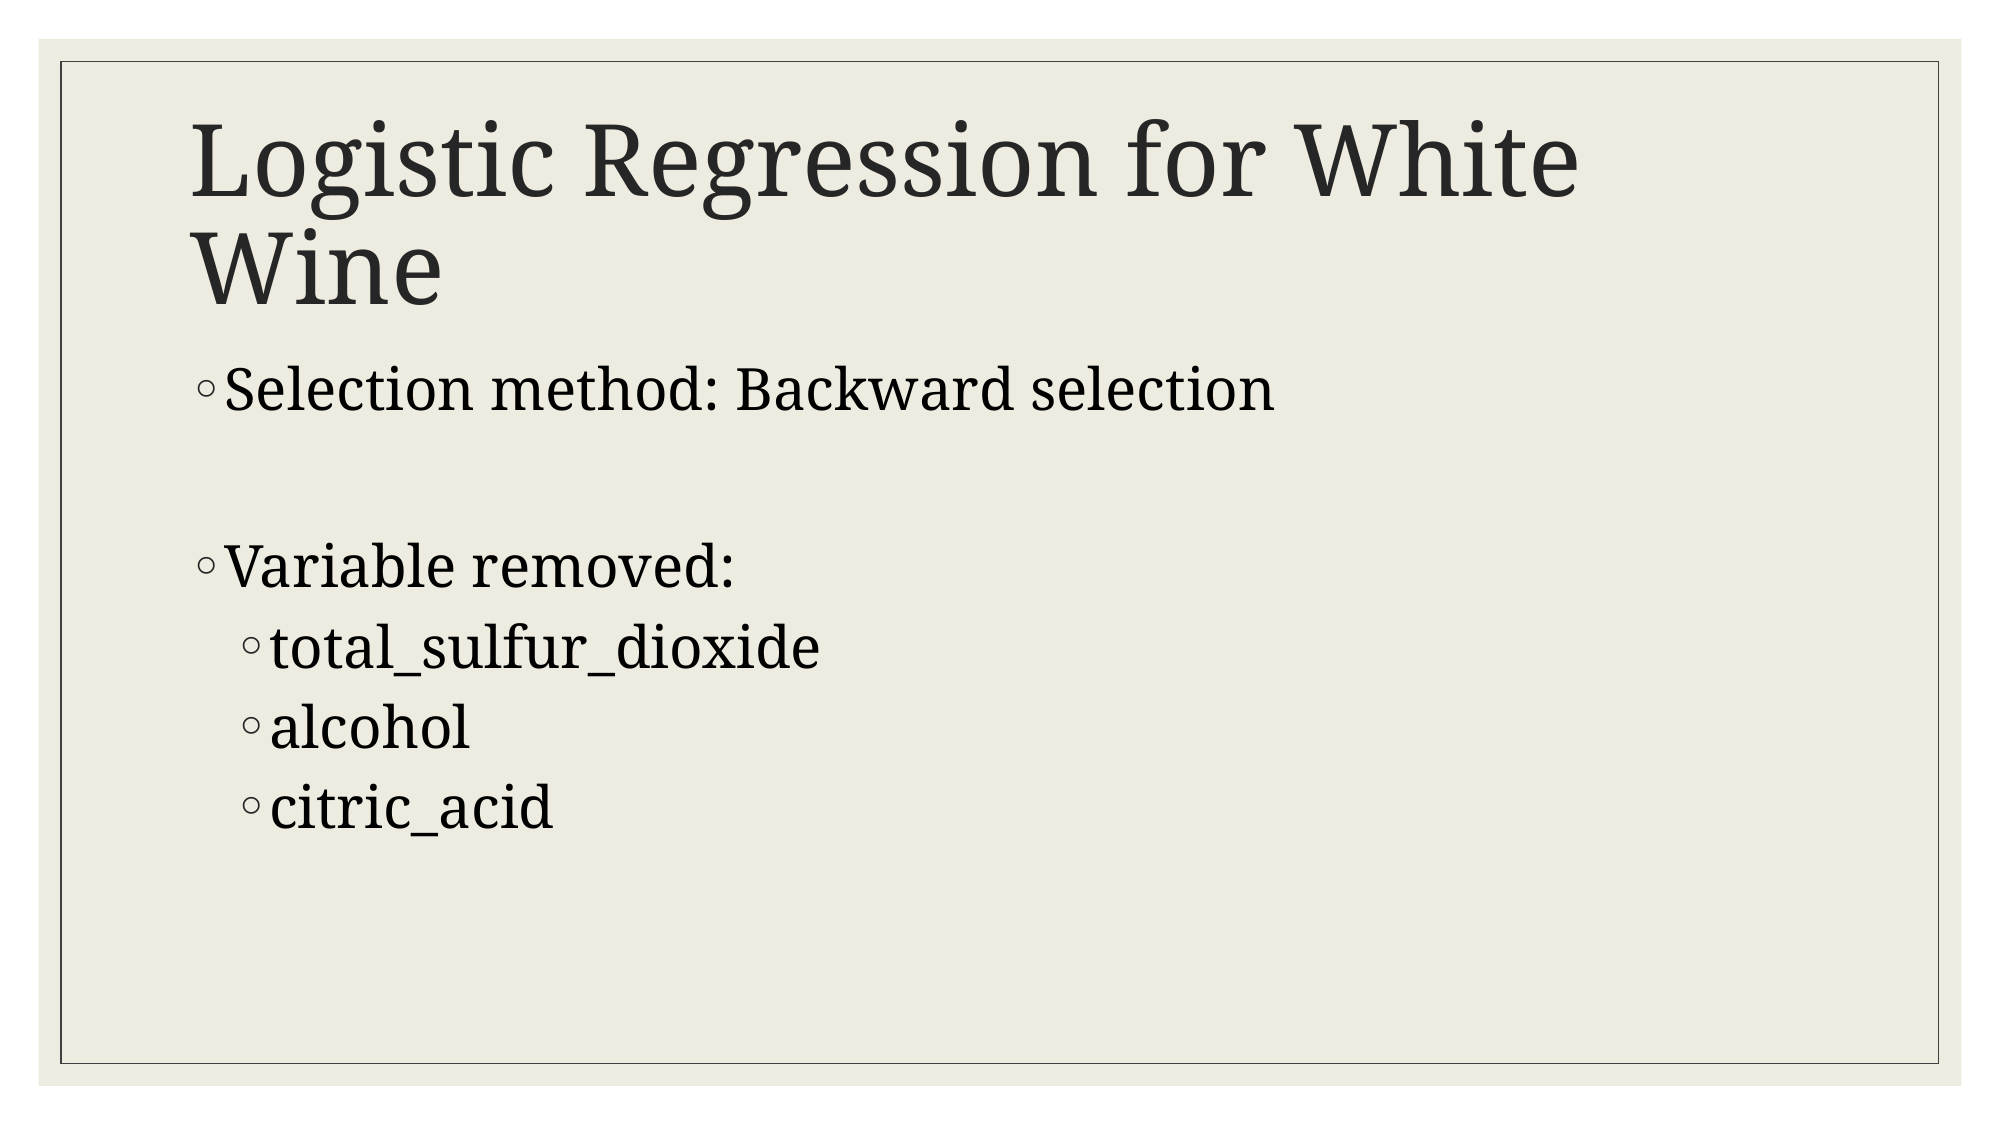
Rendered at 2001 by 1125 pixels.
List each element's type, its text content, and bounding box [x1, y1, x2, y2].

list Selection method: Backward selection Variable removed: total_sulfur_dioxide alcohol citric_acid [174, 345, 1825, 990]
title Logistic Regression for White Wine [174, 105, 1825, 331]
